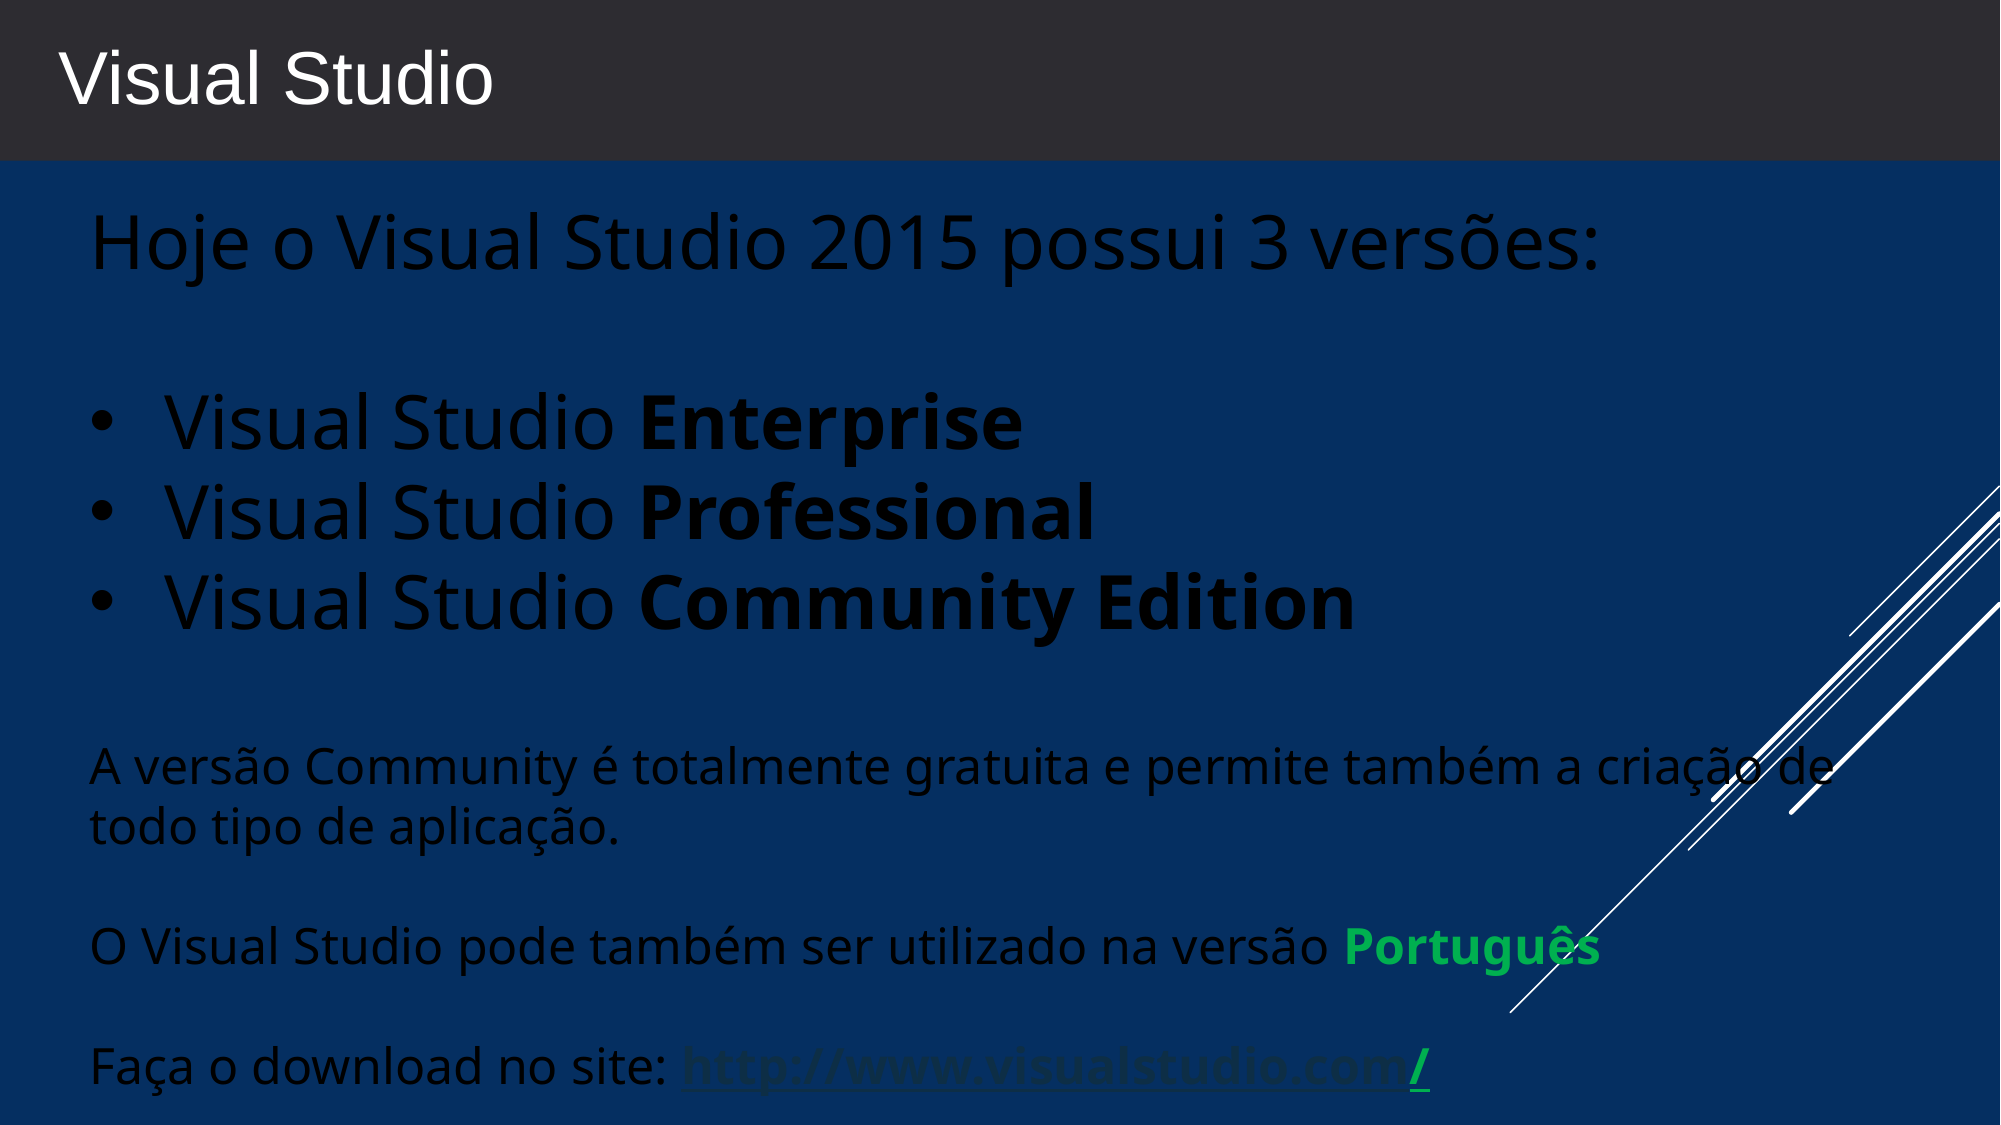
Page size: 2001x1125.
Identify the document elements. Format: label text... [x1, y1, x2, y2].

text_box Visual Studio [0, 0, 2000, 161]
text_box Hoje o Visual Studio 2015 possui 3 versões: Visual Studio Enterprise Visual Studio Professional Visual Studio Community Edition A versão Community é totalmente gratuita e permite também a criação de todo tipo de aplicação. O Visual Studio pode também ser utilizado na versão Português Faça o download no site: http://www.visualstudio.com/ [75, 187, 1955, 1025]
